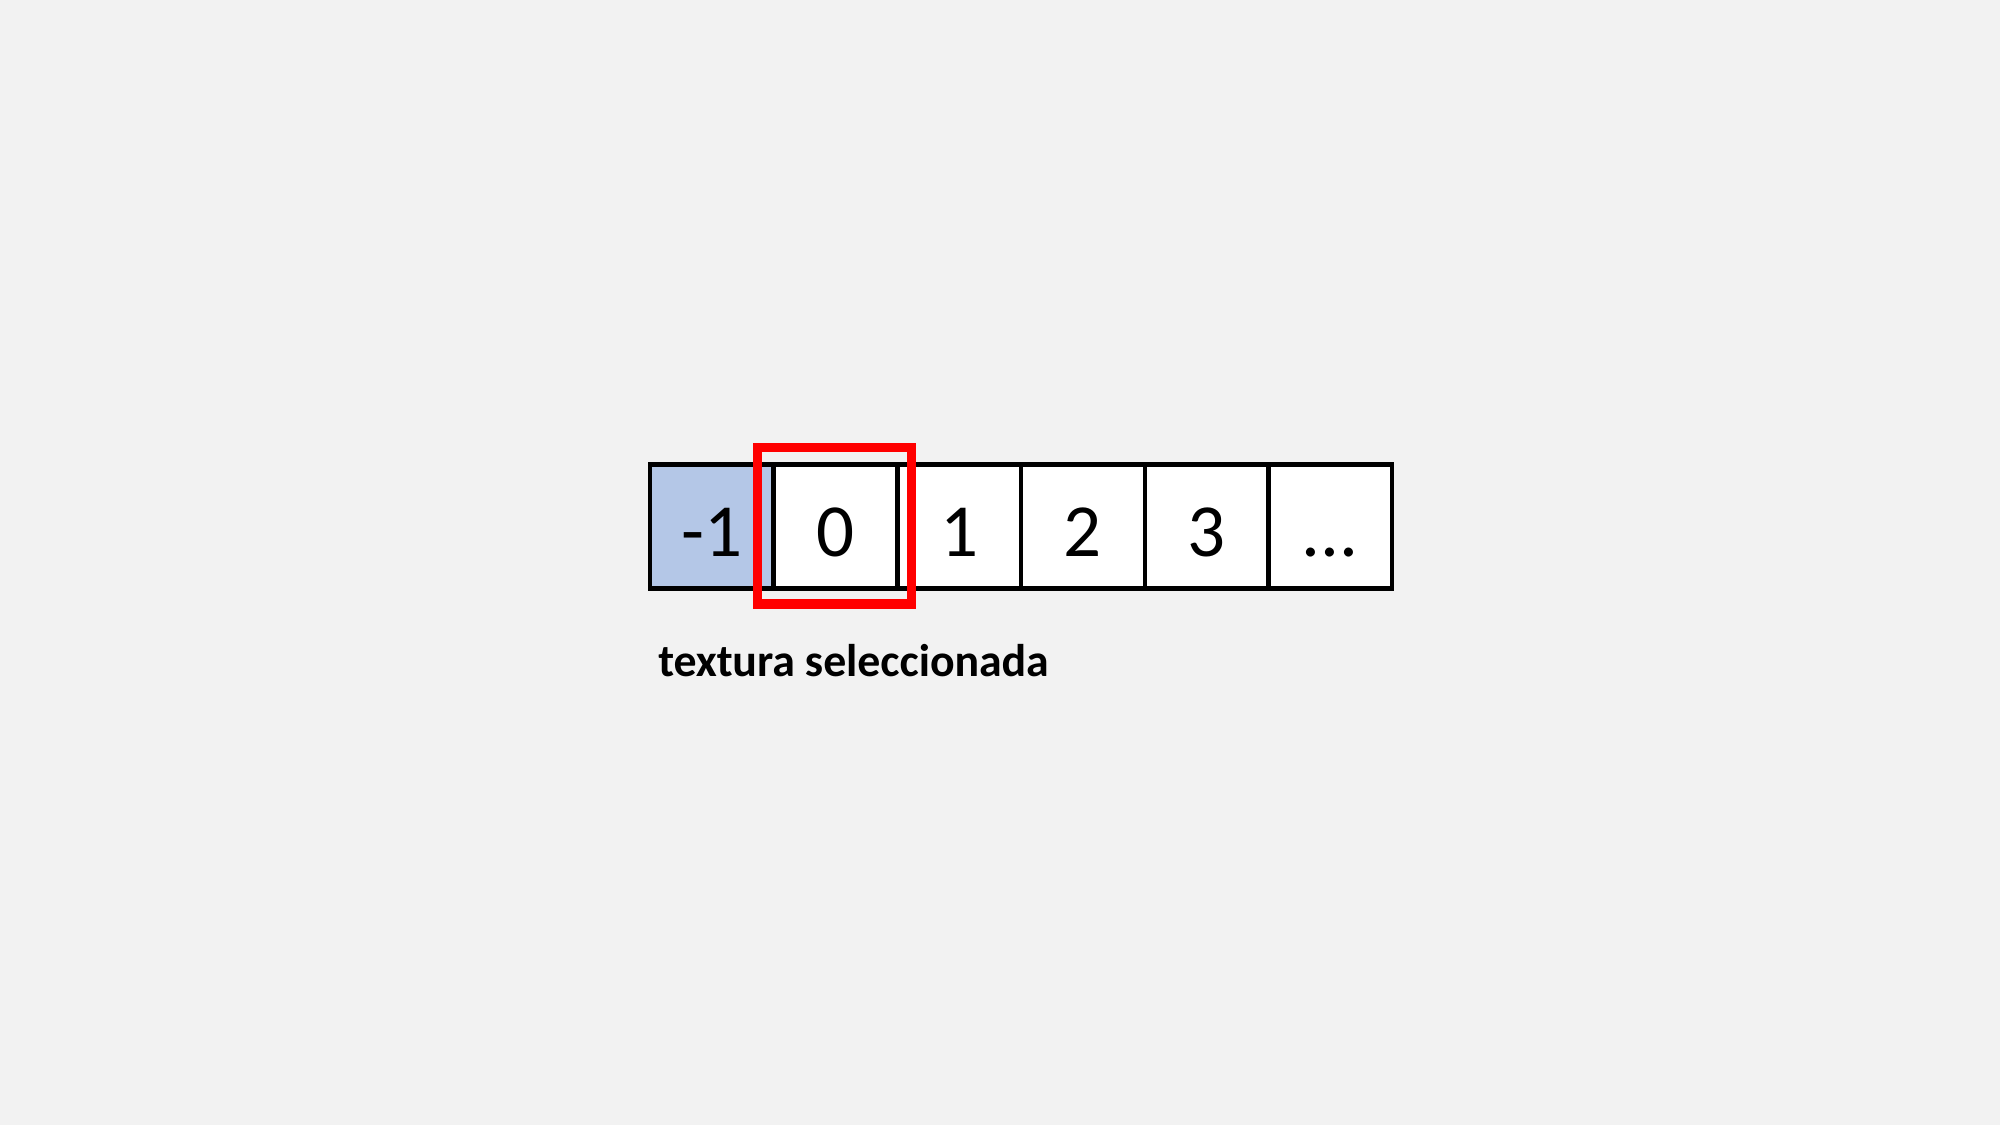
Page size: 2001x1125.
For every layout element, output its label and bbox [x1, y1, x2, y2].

text_box [636, 447, 1393, 694]
